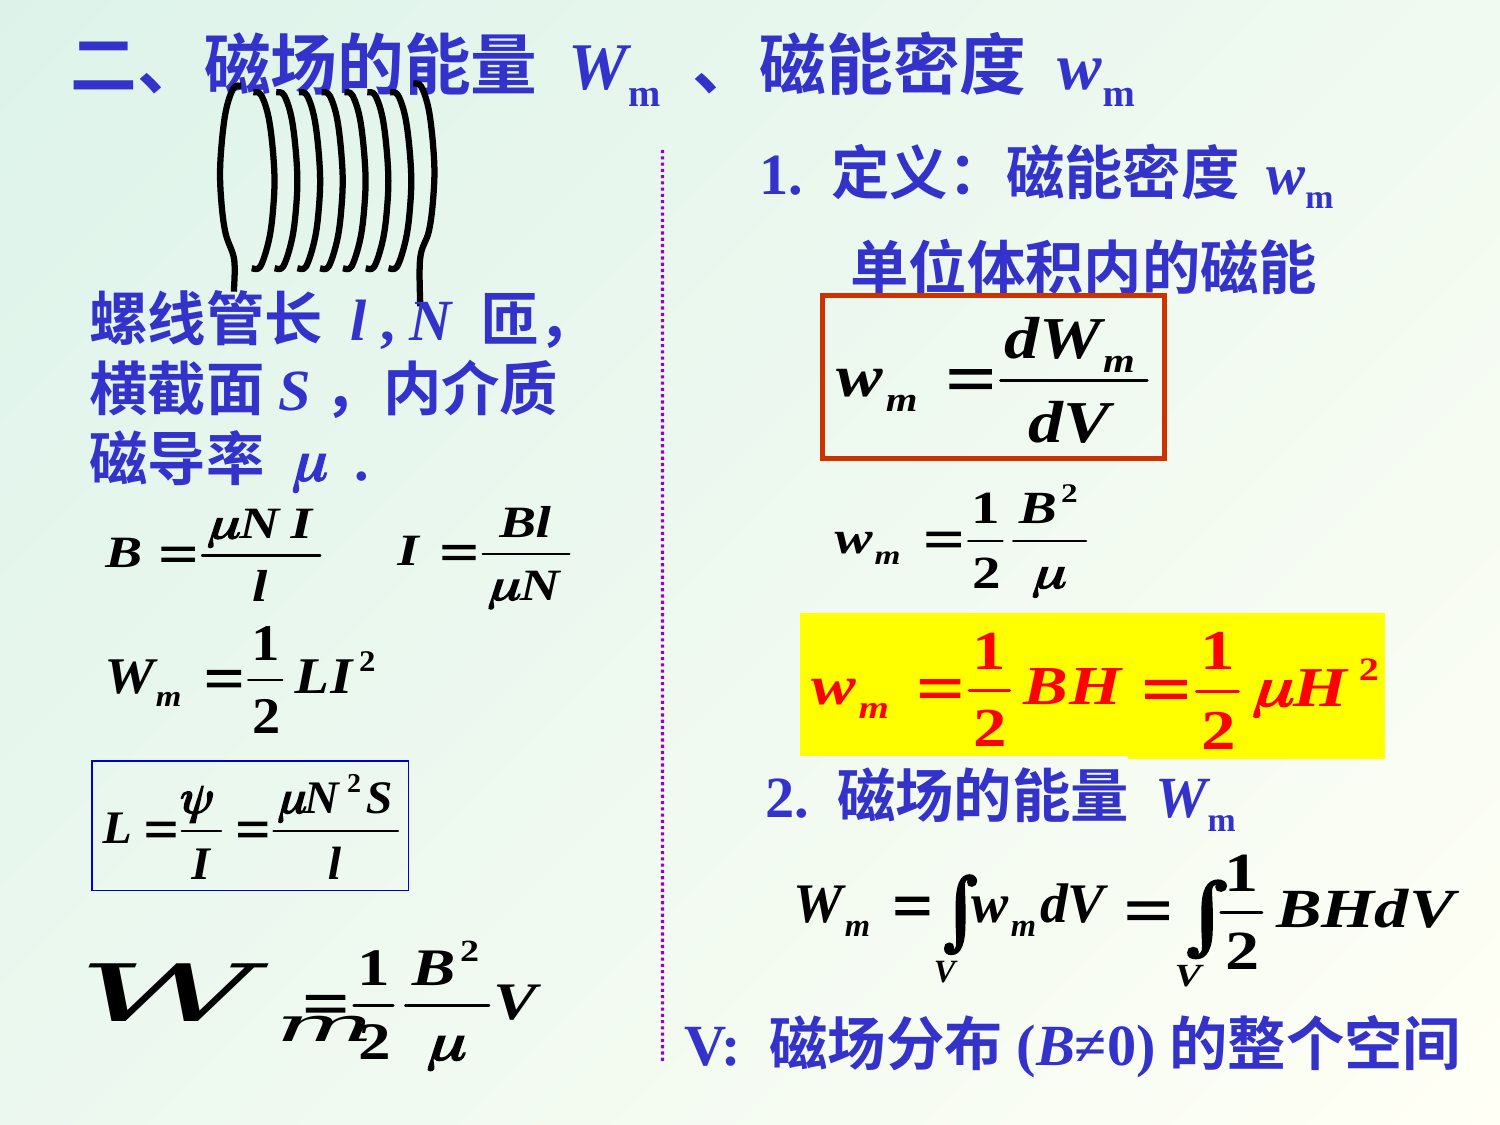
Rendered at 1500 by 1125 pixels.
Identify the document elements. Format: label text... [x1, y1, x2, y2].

text_box 螺线管长 l , N 匝，横截面S，内介质磁导率 m . [75, 275, 625, 500]
text_box 1. 定义：磁能密度 wm 单位体积内的磁能 [744, 112, 1349, 319]
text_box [824, 472, 1101, 607]
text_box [95, 492, 331, 612]
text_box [1110, 834, 1476, 997]
text_box V: 磁场分布(B≠0)的整个空间 [670, 999, 1476, 1085]
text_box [100, 608, 388, 746]
text_box 二、磁场的能量 Wm 、磁能密度 wm [55, 15, 1150, 122]
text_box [799, 613, 1124, 757]
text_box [386, 491, 580, 619]
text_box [92, 761, 409, 891]
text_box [790, 852, 1105, 993]
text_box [824, 297, 1163, 457]
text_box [212, 124, 443, 263]
text_box 2. 磁场的能量 Wm [750, 751, 1251, 846]
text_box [1127, 612, 1386, 760]
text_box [289, 926, 557, 1082]
